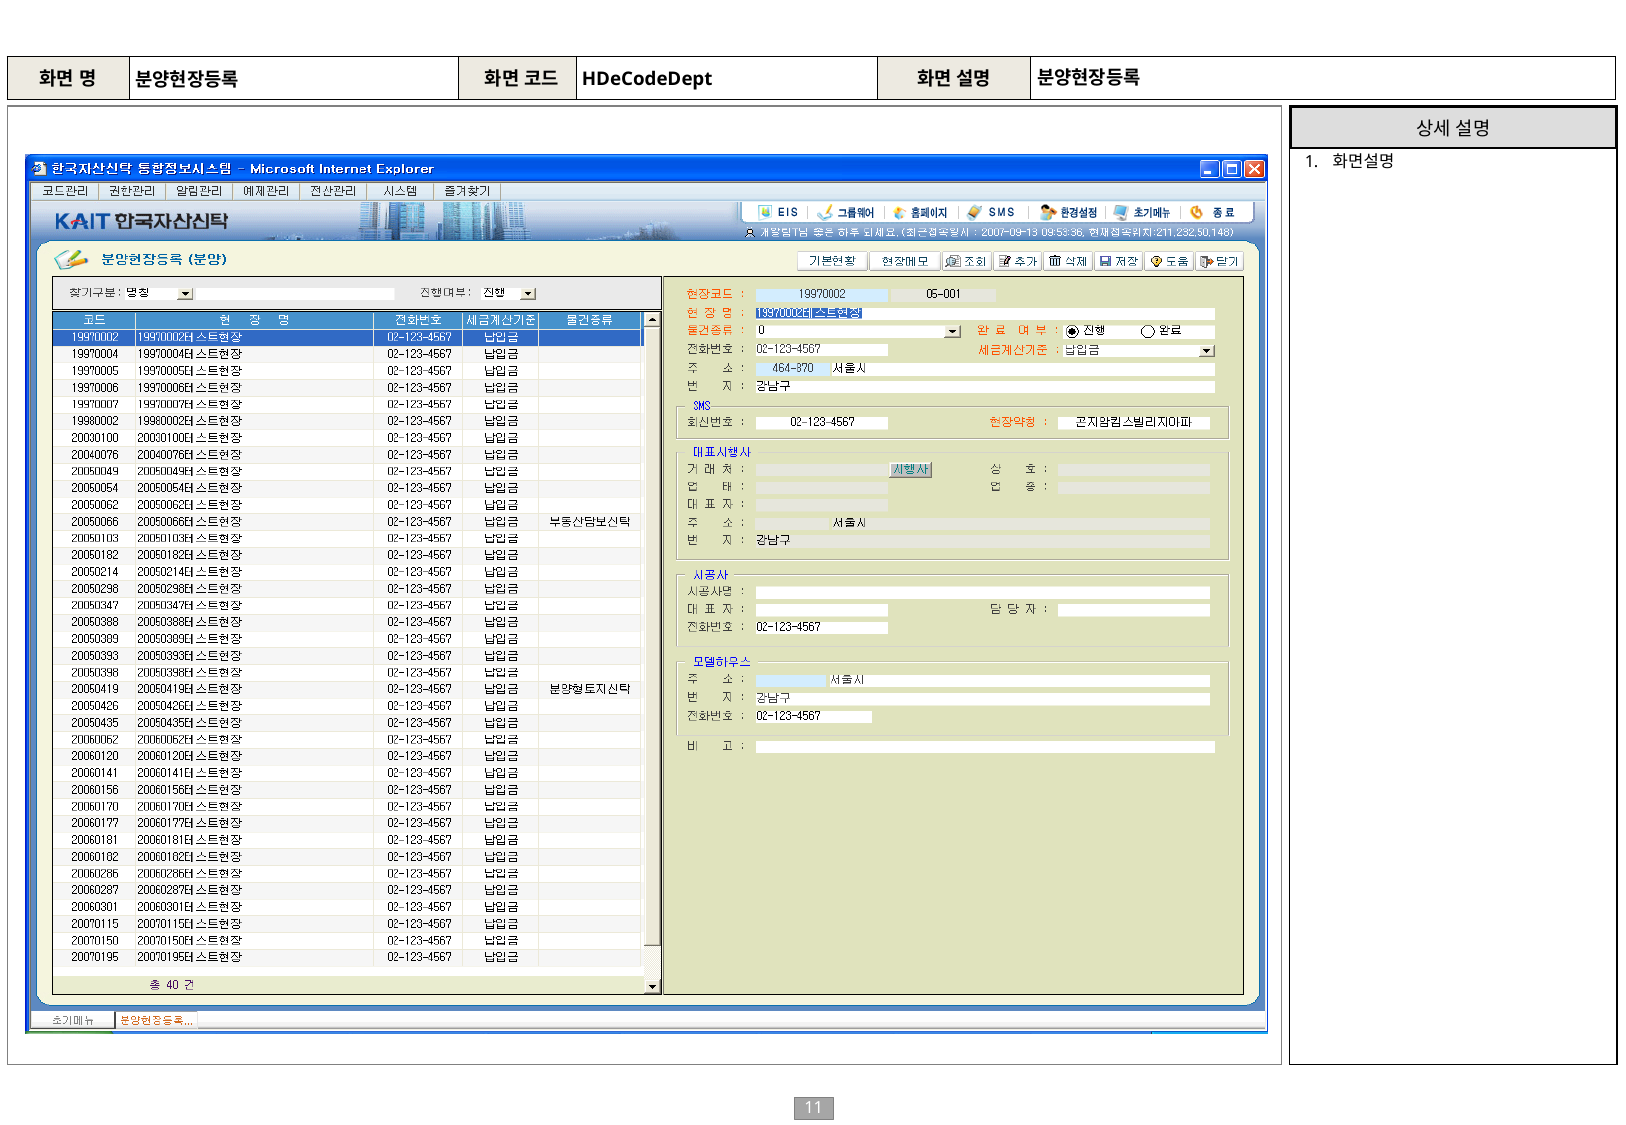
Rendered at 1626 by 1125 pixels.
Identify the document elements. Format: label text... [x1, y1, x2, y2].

picture [25, 154, 1268, 1034]
text_box 화면설명 [1288, 143, 1613, 219]
text_box HDeCodeDept [576, 56, 878, 99]
text_box 분양현장등록 [1031, 57, 1615, 98]
text_box 분양현장등록 [129, 56, 459, 100]
